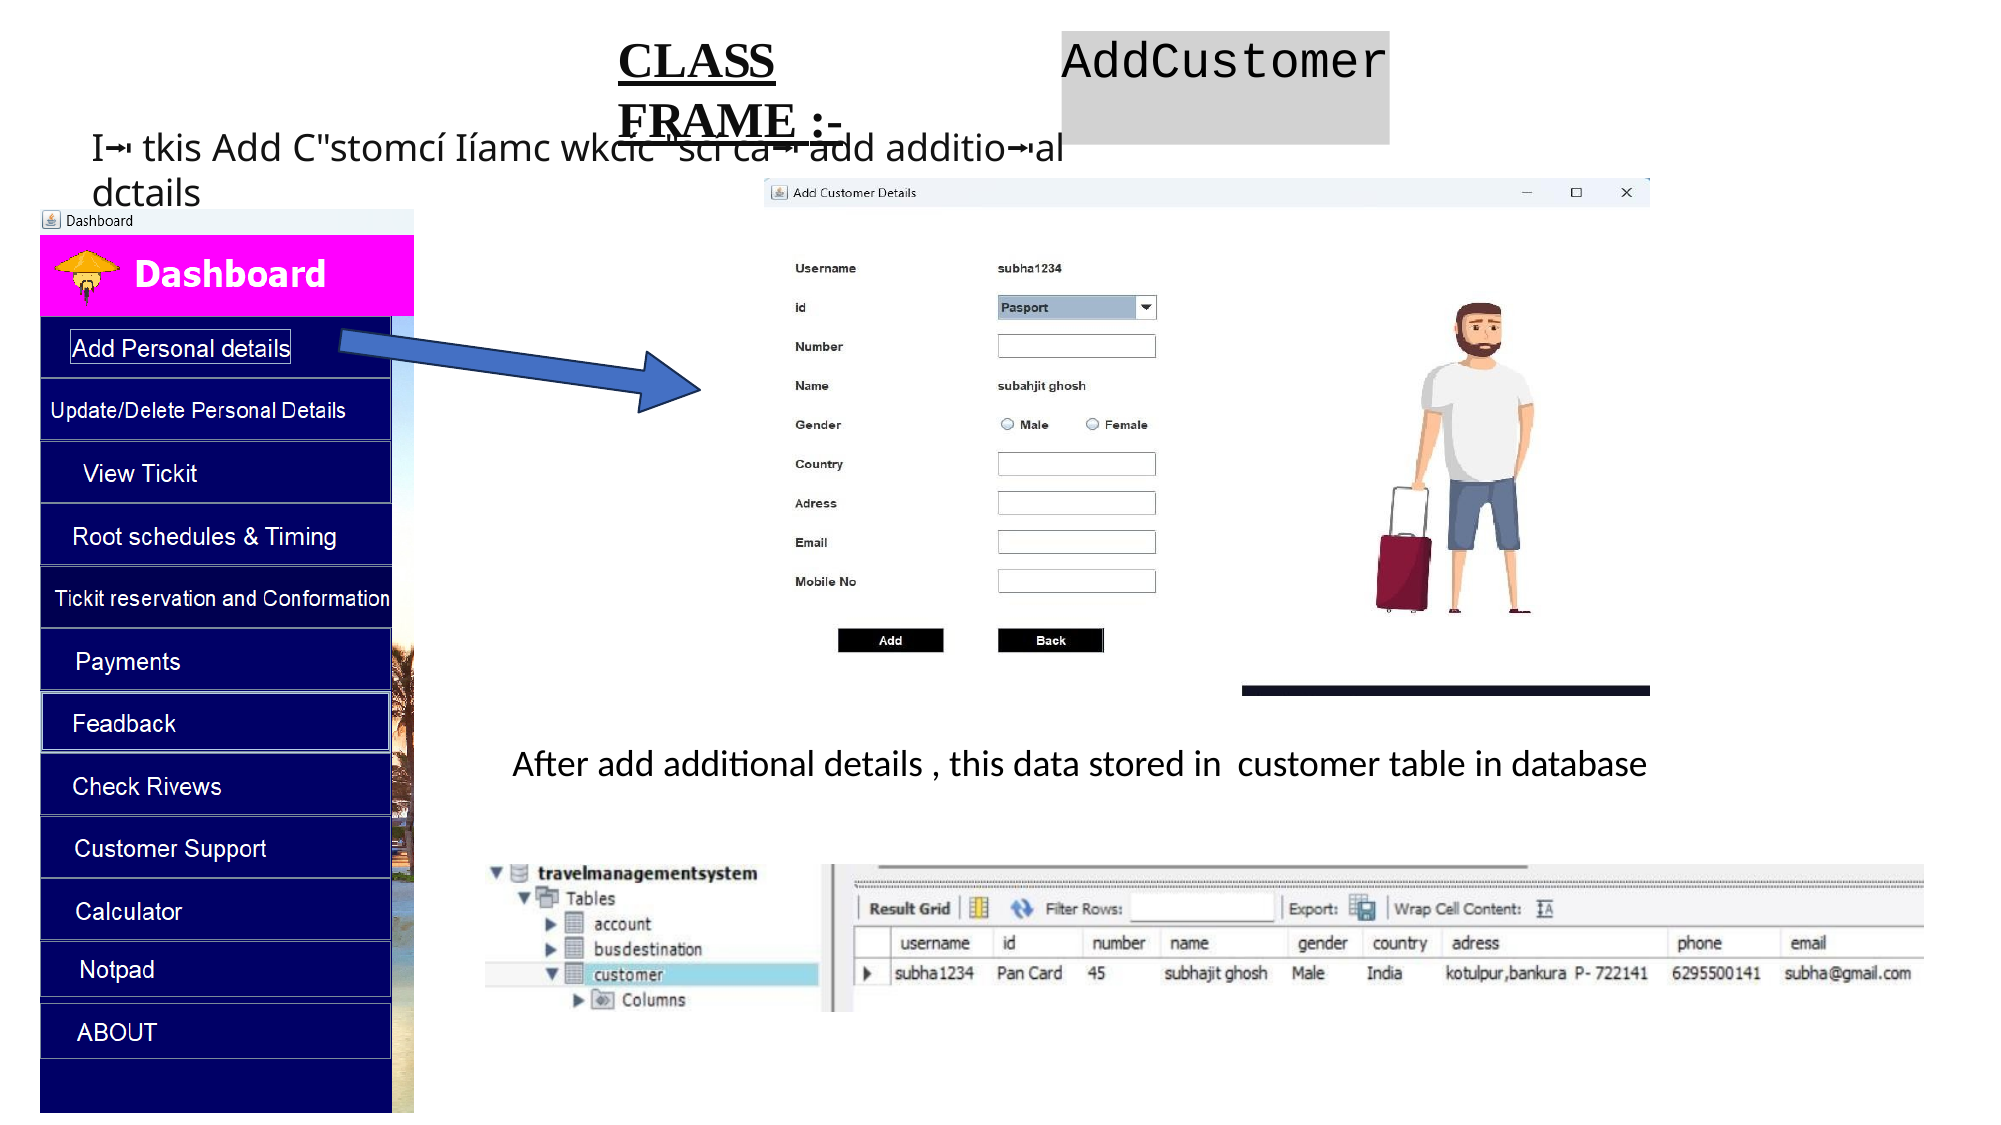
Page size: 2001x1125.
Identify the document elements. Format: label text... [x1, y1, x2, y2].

text_box AddCustomer [1061, 31, 1390, 145]
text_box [39, 178, 1924, 1113]
title CLASS FRAME :- [615, 25, 999, 121]
text_box I⭲ tkis Add C"stomcí Iíamc wkcíc "scí ca⭲ add additio⭲al dctails [89, 121, 1160, 177]
